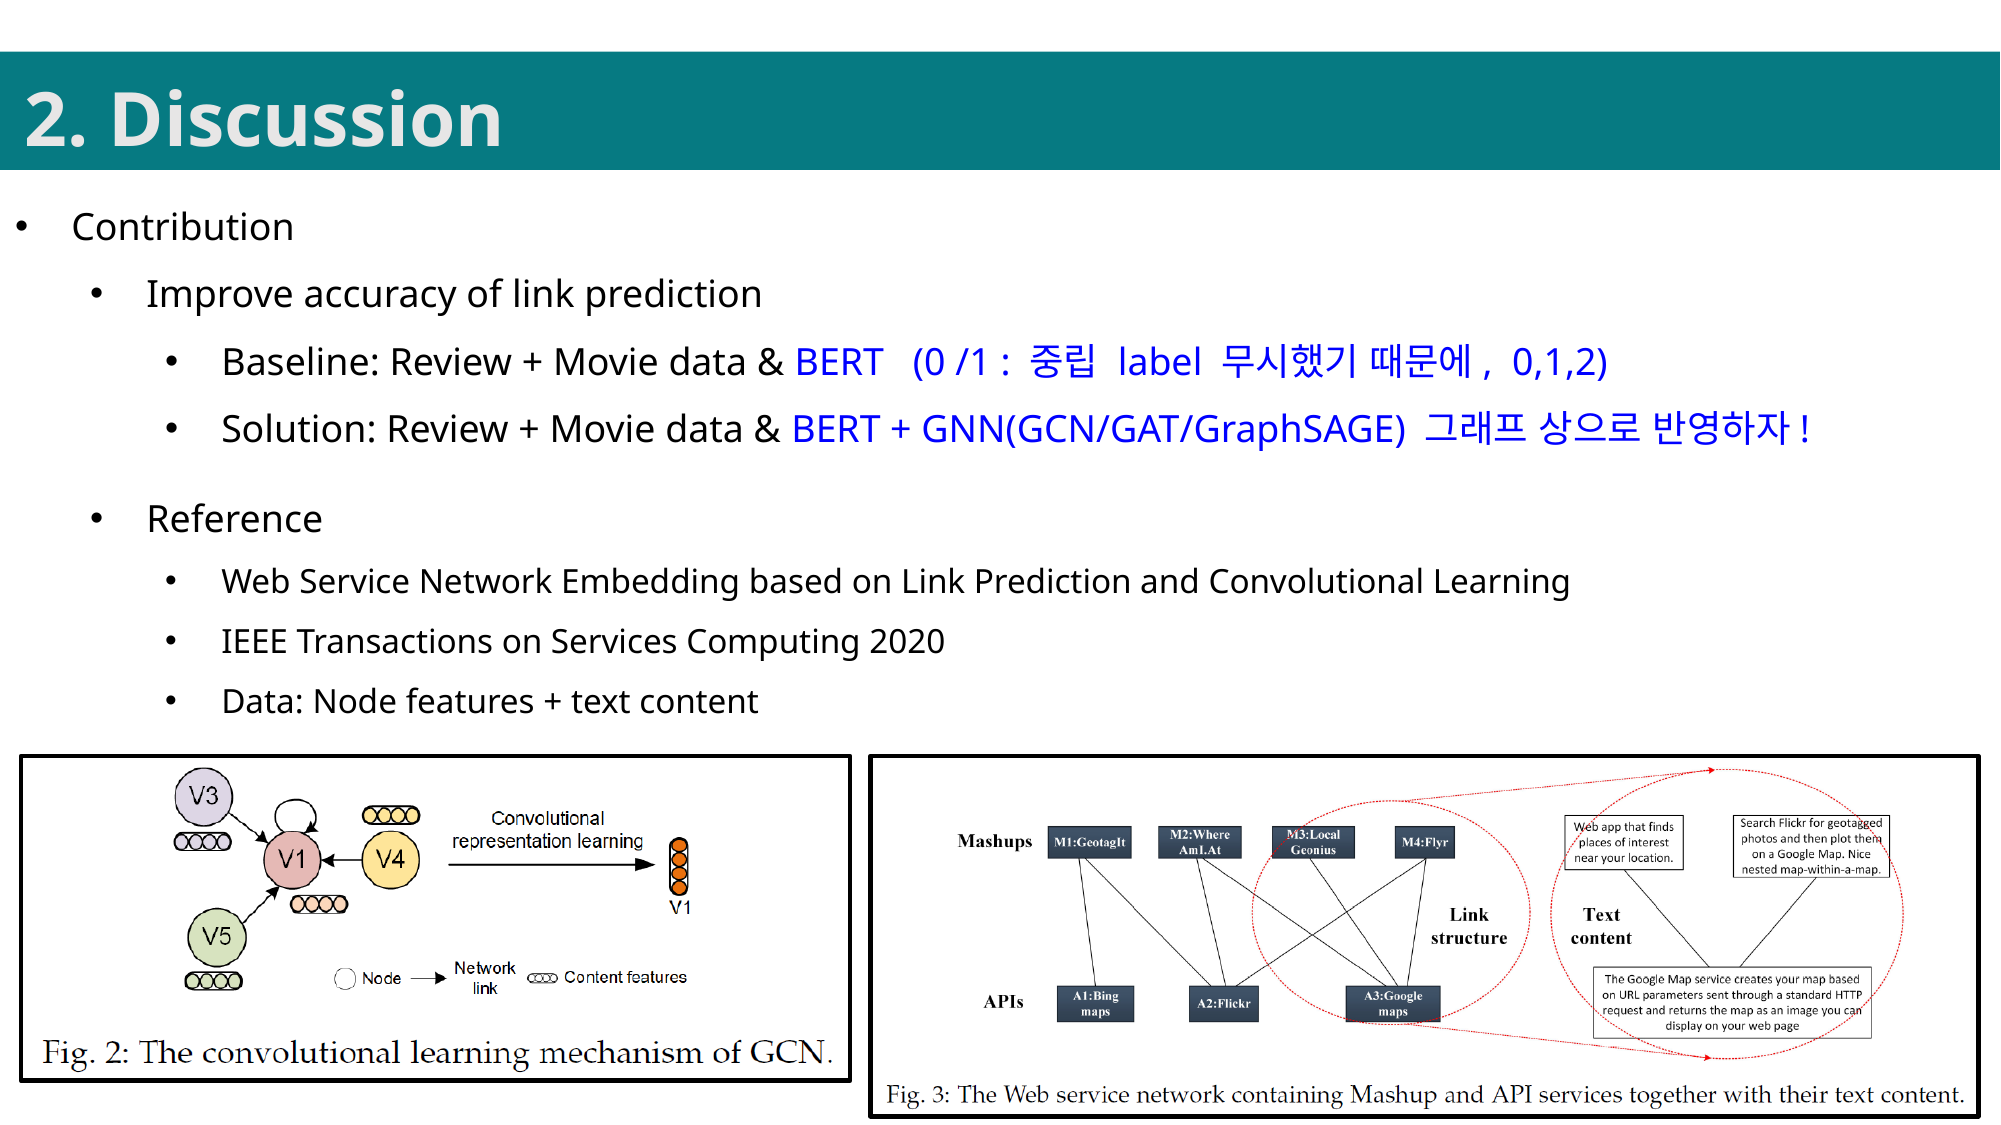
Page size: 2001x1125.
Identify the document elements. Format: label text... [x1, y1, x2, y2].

picture [23, 758, 848, 1079]
text_box 2. Discussion [10, 19, 2000, 169]
picture [872, 758, 1976, 1114]
text_box [0, 51, 2000, 171]
text_box Contribution Improve accuracy of link prediction Baseline: Review + Movie data & BERT (0 /1 : 중립 label 무시했기 때문에, 0,1,2) Solution: Review + Movie data & BERT + GNN(GCN/GAT/GraphSAGE) 그래프 상으로 반영하자! Reference Web Service Network Embedding based on Link Prediction and Convolutional Learning IEEE Transactions on Services Computing 2020 Data: Node features + text content [0, 172, 2000, 1119]
